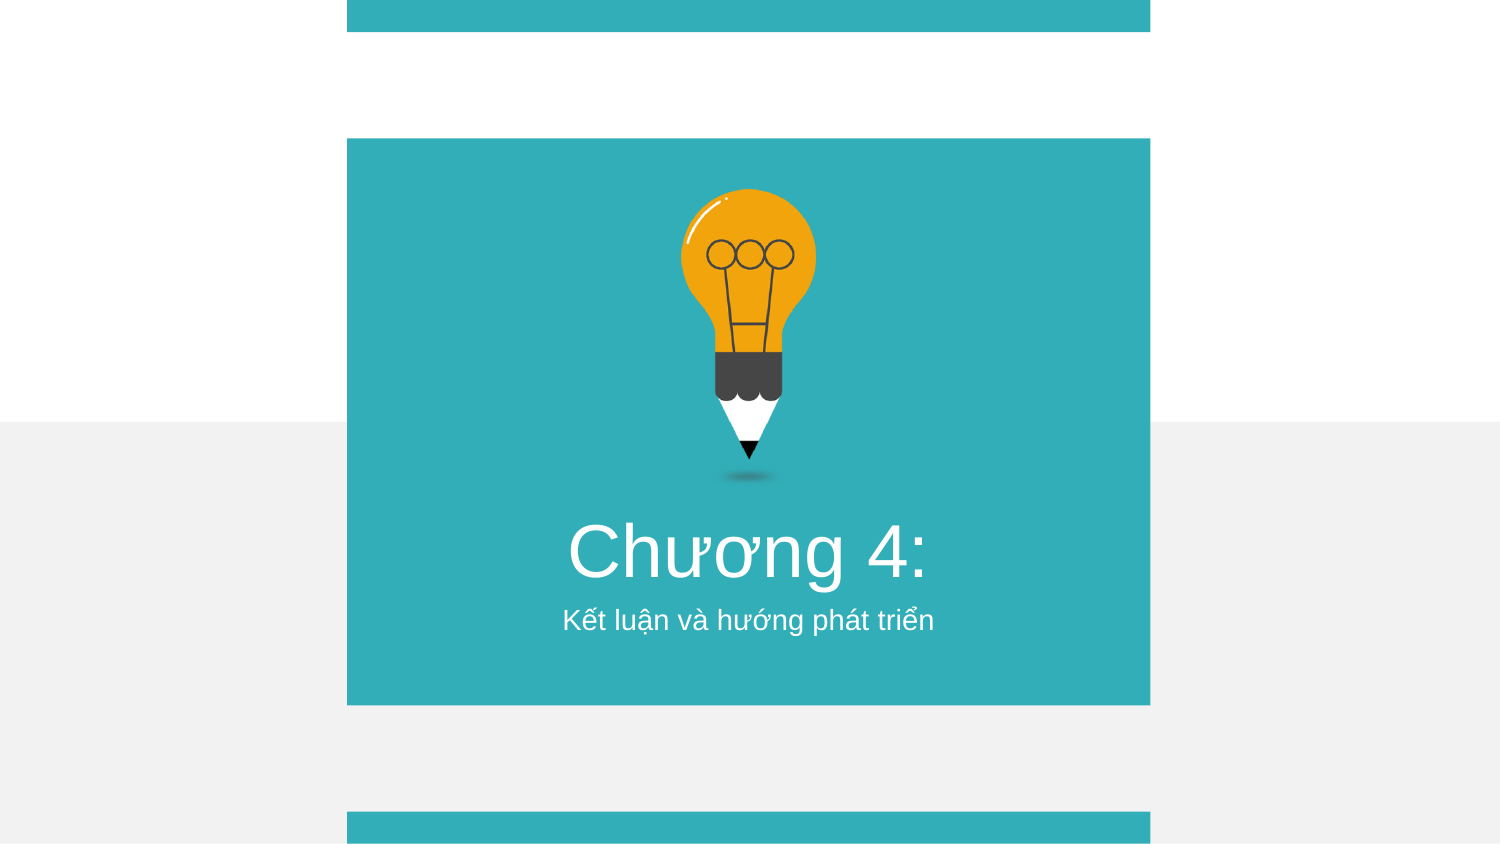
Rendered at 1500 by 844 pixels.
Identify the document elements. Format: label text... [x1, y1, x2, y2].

list Kết luận và hướng phát triển [347, 594, 1151, 642]
list Chương 4: [347, 500, 1151, 594]
picture [681, 189, 816, 487]
